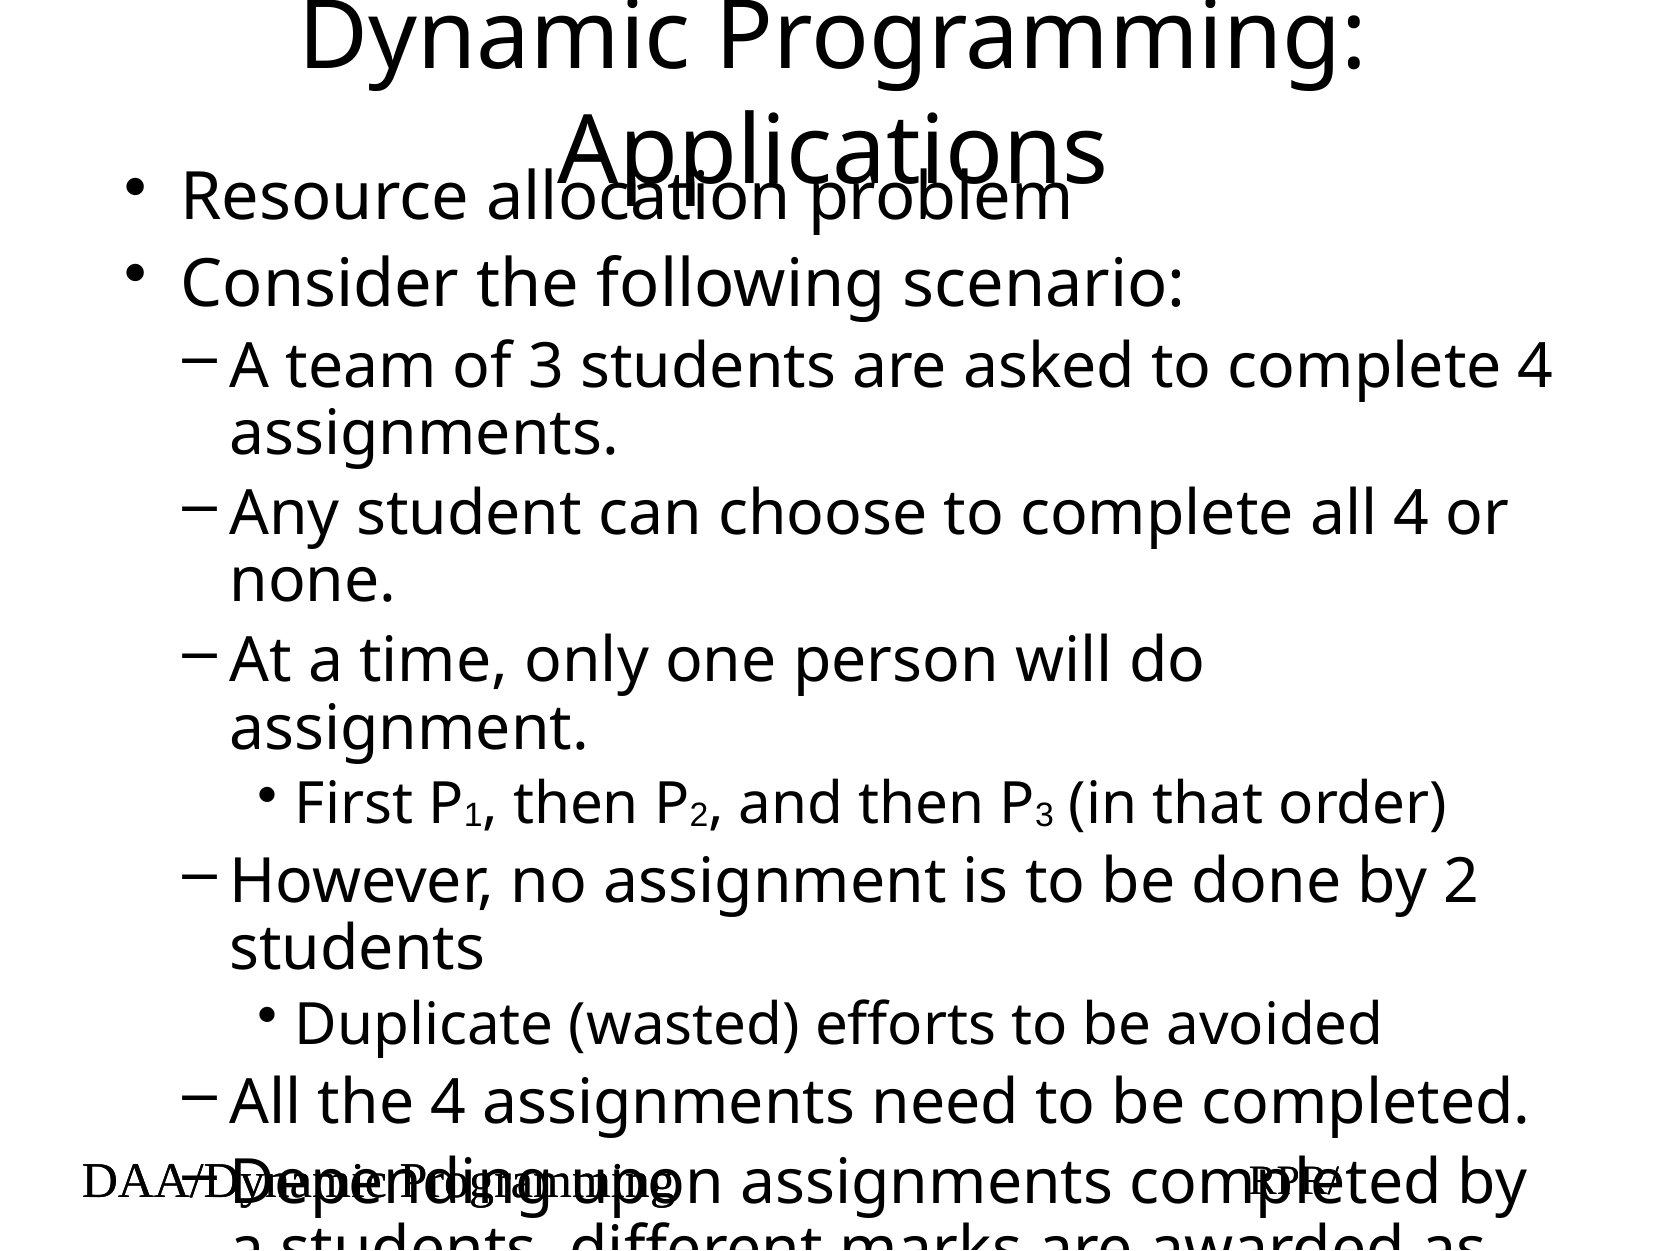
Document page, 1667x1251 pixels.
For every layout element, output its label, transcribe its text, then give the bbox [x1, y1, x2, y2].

list Resource allocation problem Consider the following scenario: A team of 3 students are asked to complete 4 assignments. Any student can choose to complete all 4 or none. At a time, only one person will do assignment. First P1, then P2, and then P3 (in that order) However, no assignment is to be done by 2 students Duplicate (wasted) efforts to be avoided All the 4 assignments need to be completed. Depending upon assignments completed by a students, different marks are awarded as shown next [108, 153, 1596, 1121]
title Dynamic Programming: Applications [124, 9, 1543, 153]
text_box RPR/ [1233, 1144, 1354, 1211]
slide_number [1457, 1145, 1557, 1210]
text_box DAA/Dynamic Programming [66, 1139, 691, 1217]
